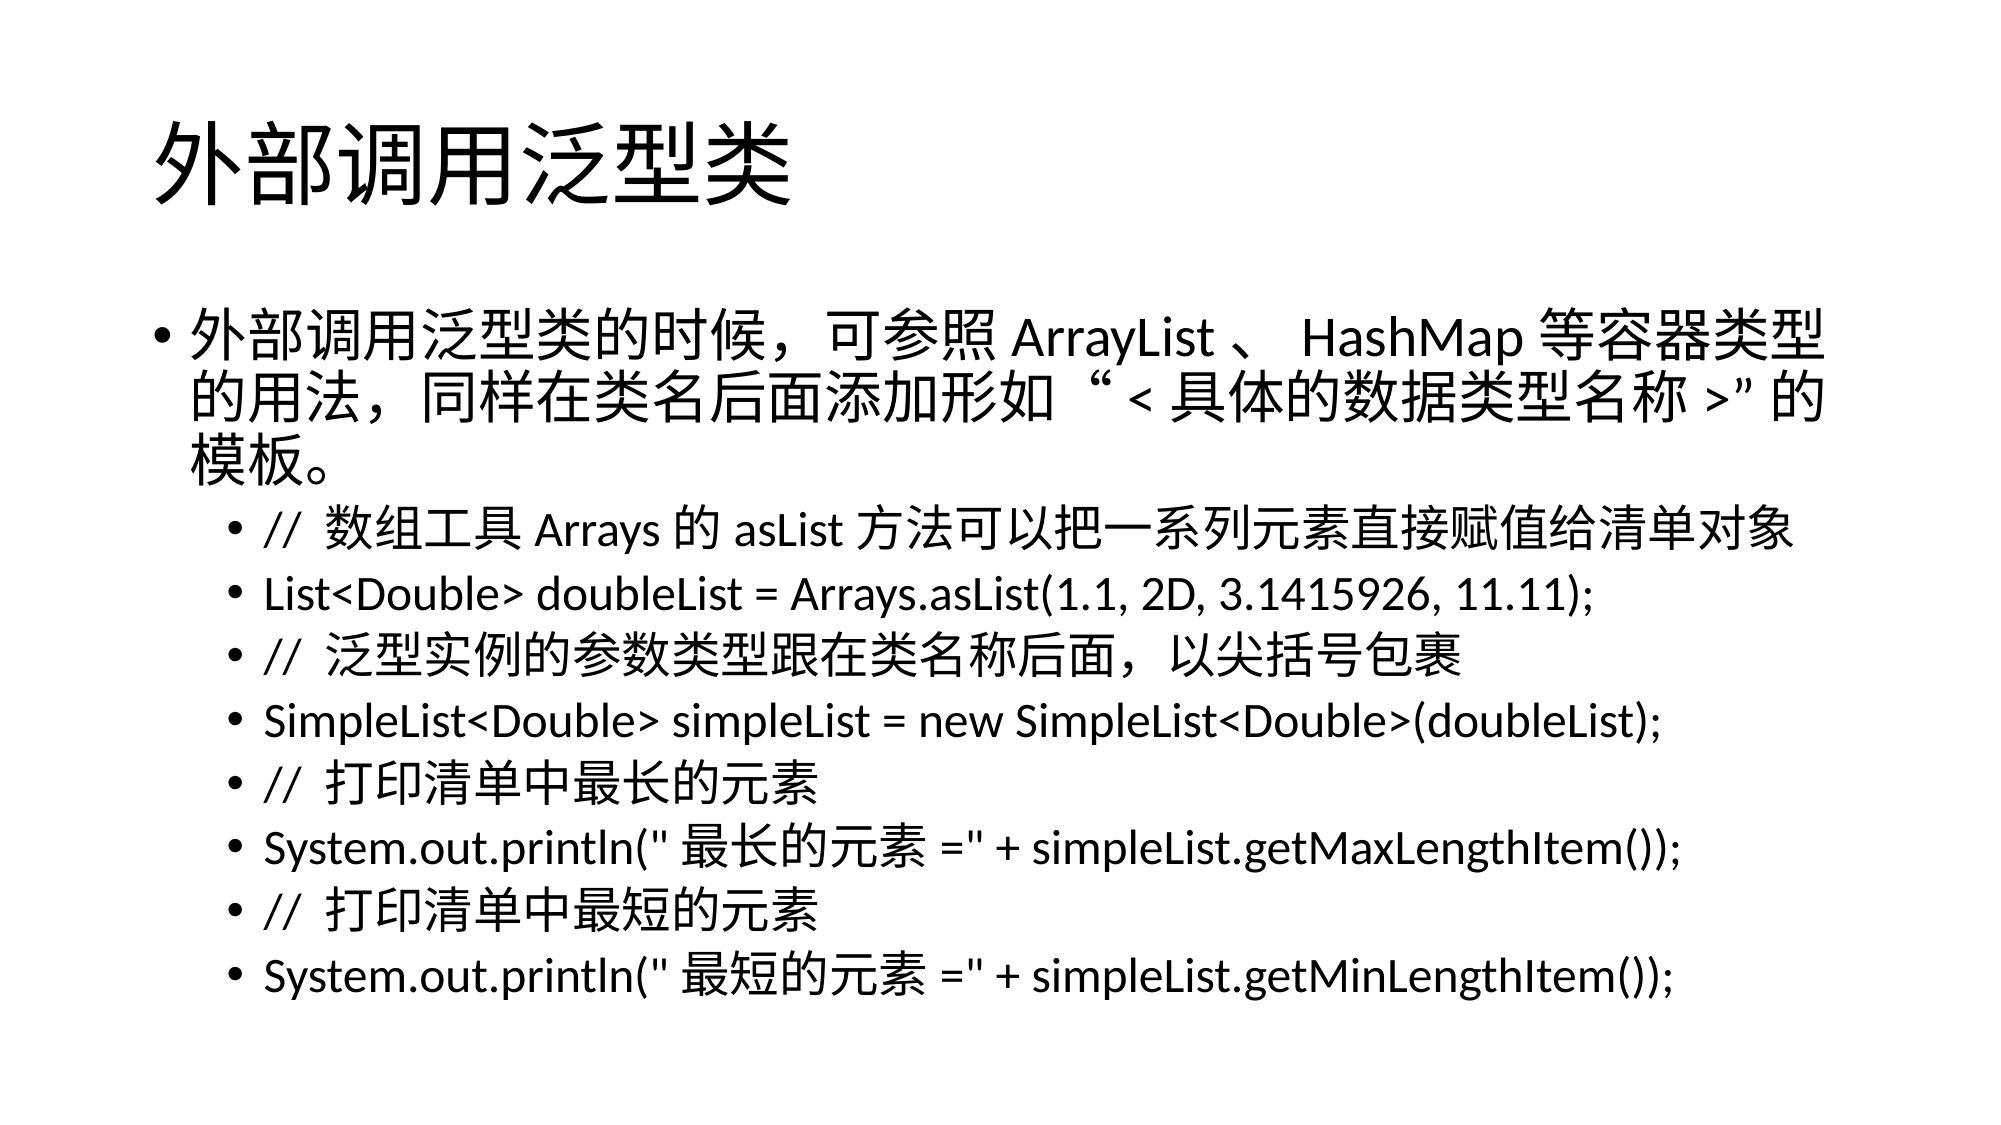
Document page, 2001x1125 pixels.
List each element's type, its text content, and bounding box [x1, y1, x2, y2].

list 外部调用泛型类的时候，可参照ArrayList、HashMap等容器类型的用法，同样在类名后面添加形如“<具体的数据类型名称>”的模板。 // 数组工具Arrays的asList方法可以把一系列元素直接赋值给清单对象 List<Double> doubleList = Arrays.asList(1.1, 2D, 3.1415926, 11.11); // 泛型实例的参数类型跟在类名称后面，以尖括号包裹 SimpleList<Double> simpleList = new SimpleList<Double>(doubleList); // 打印清单中最长的元素 System.out.println("最长的元素=" + simpleList.getMaxLengthItem()); // 打印清单中最短的元素 System.out.println("最短的元素=" + simpleList.getMinLengthItem()); [137, 299, 1863, 1014]
title 外部调用泛型类 [137, 59, 1863, 278]
